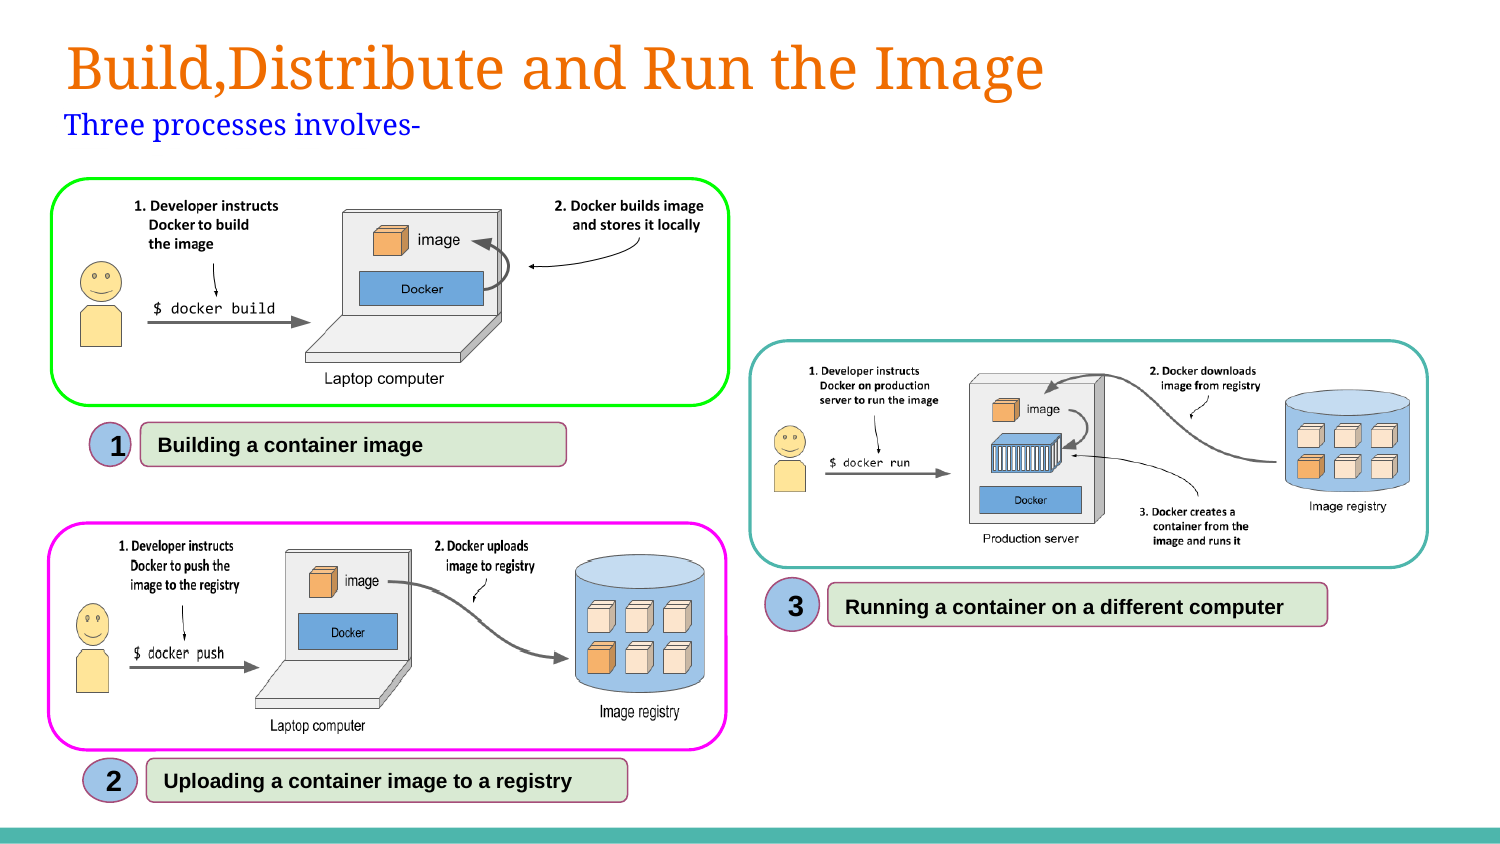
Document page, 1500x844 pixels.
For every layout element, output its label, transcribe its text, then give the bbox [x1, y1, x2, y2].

text_box Uploading a container image to a registry [146, 758, 628, 803]
text_box [71, 401, 709, 406]
text_box Three processes involves- [48, 86, 1452, 803]
text_box Running a container on a different computer [827, 582, 1328, 627]
text_box [51, 178, 729, 400]
picture [764, 360, 1413, 548]
picture [69, 191, 711, 393]
text_box [749, 340, 1428, 568]
text_box 3 [765, 577, 820, 632]
text_box 1 [89, 422, 131, 467]
text_box [48, 523, 726, 742]
title Build,Distribute and Run the Image [51, 16, 1449, 83]
picture [66, 532, 708, 741]
text_box Building a container image [140, 422, 567, 467]
text_box 2 [82, 758, 138, 803]
